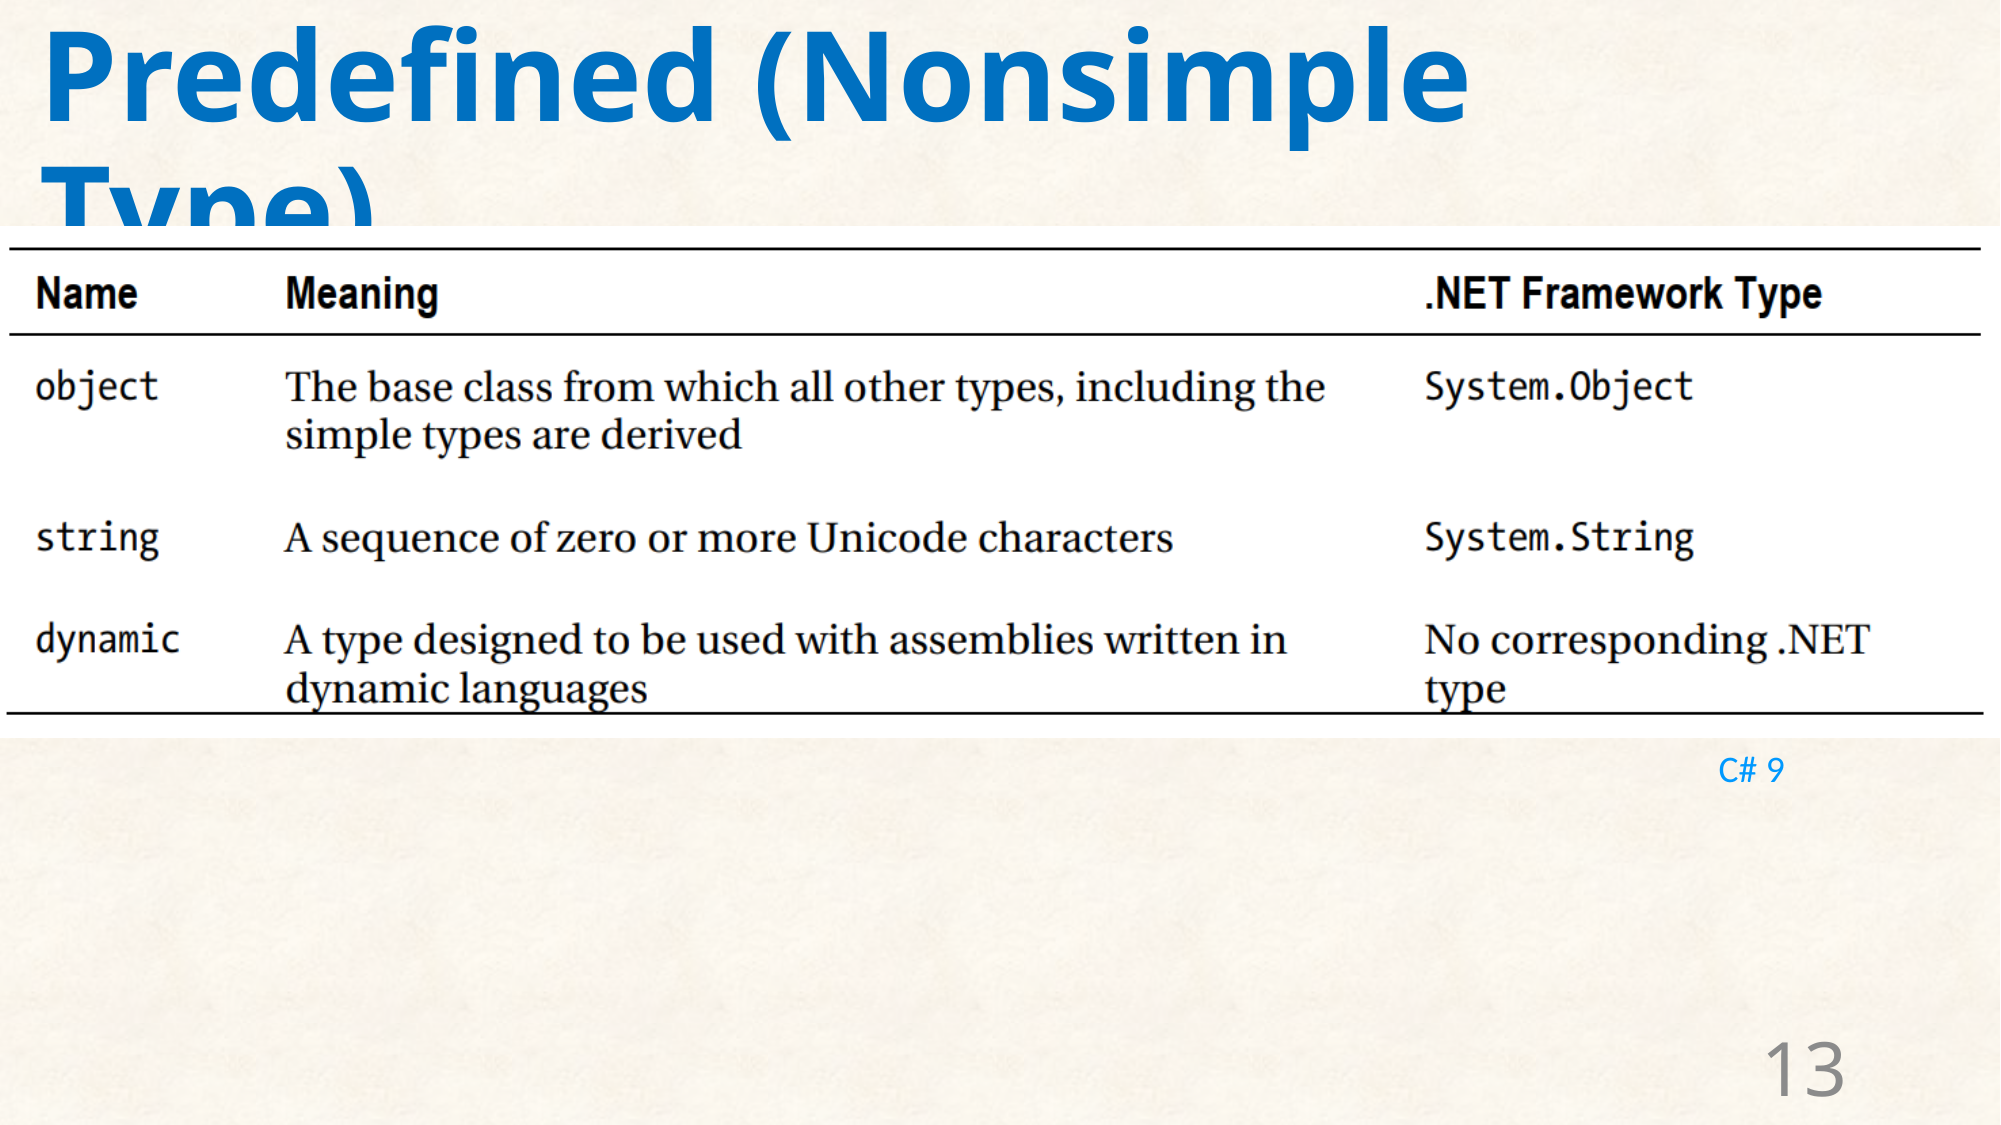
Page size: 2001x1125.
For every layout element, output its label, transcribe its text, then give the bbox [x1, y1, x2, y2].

title Predefined (Nonsimple Type) [24, 39, 1750, 226]
picture [0, 226, 2000, 738]
slide_number 13 [1412, 1042, 1863, 1103]
text_box C# 9 [1703, 738, 1813, 798]
